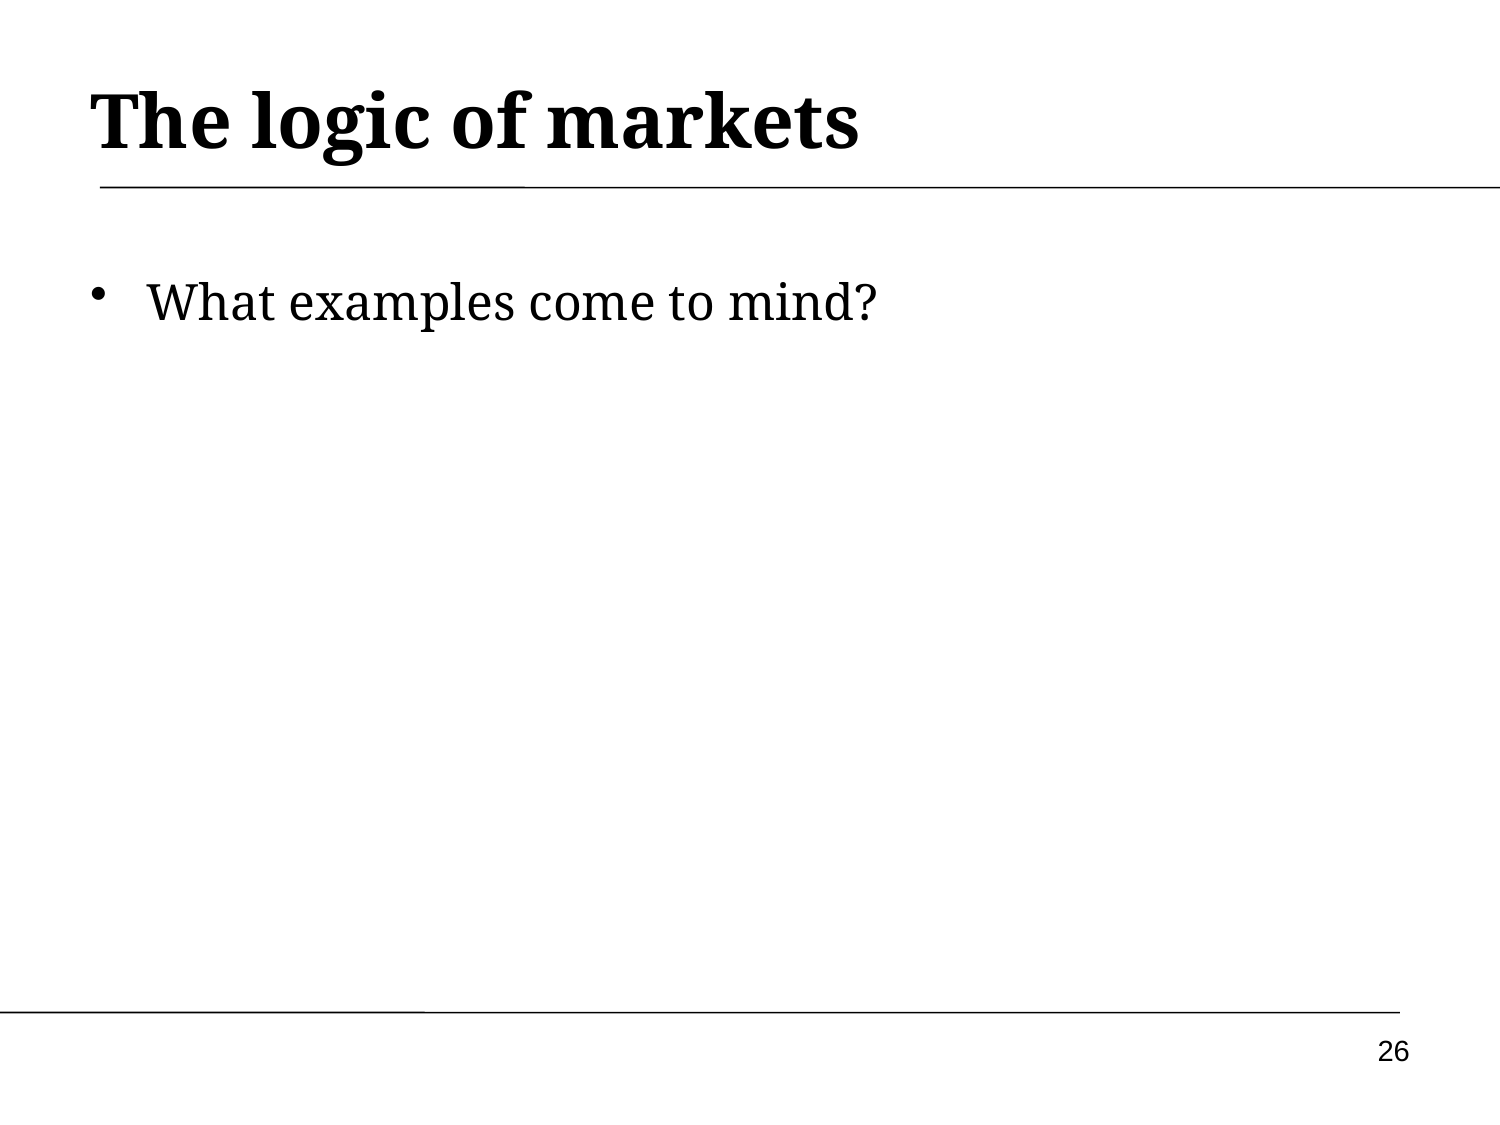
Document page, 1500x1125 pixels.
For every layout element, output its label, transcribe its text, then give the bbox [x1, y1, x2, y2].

slide_number 26 [1074, 1024, 1426, 1103]
list What examples come to mind? [74, 262, 1338, 1006]
title The logic of markets [74, 49, 1426, 188]
